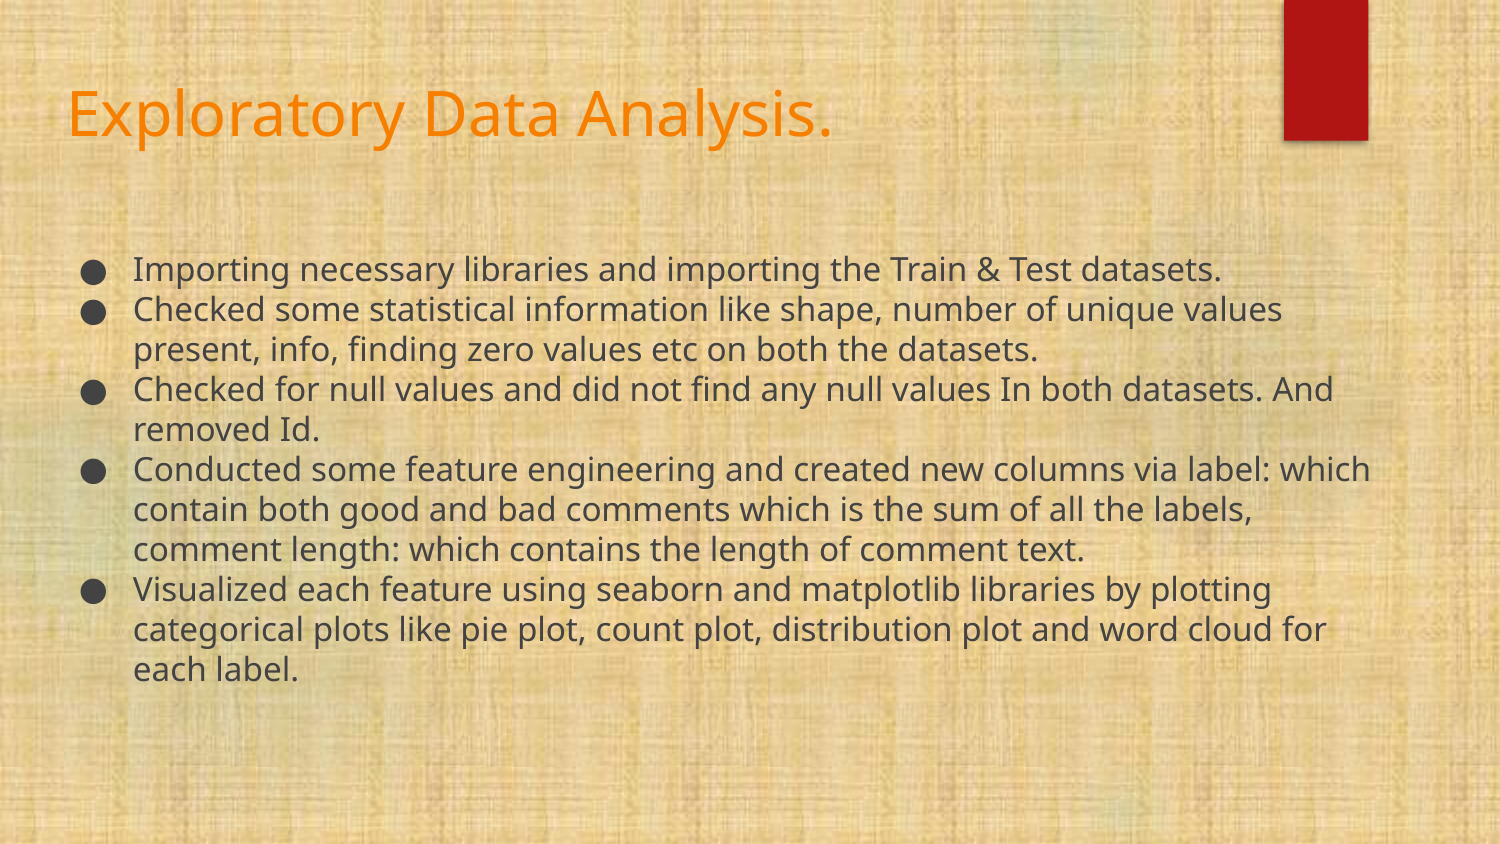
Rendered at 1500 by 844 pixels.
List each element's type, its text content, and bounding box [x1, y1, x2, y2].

picture [0, 0, 1500, 844]
list Importing necessary libraries and importing the Train & Test datasets. Checked some statistical information like shape, number of unique values present, info, finding zero values etc on both the datasets. Checked for null values and did not find any null values In both datasets. And removed Id. Conducted some feature engineering and created new columns via label: which contain both good and bad comments which is the sum of all the labels, comment length: which contains the length of comment text. Visualized each feature using seaborn and matplotlib libraries by plotting categorical plots like pie plot, count plot, distribution plot and word cloud for each label. [42, 233, 1407, 739]
title Exploratory Data Analysis. [51, 58, 1449, 230]
